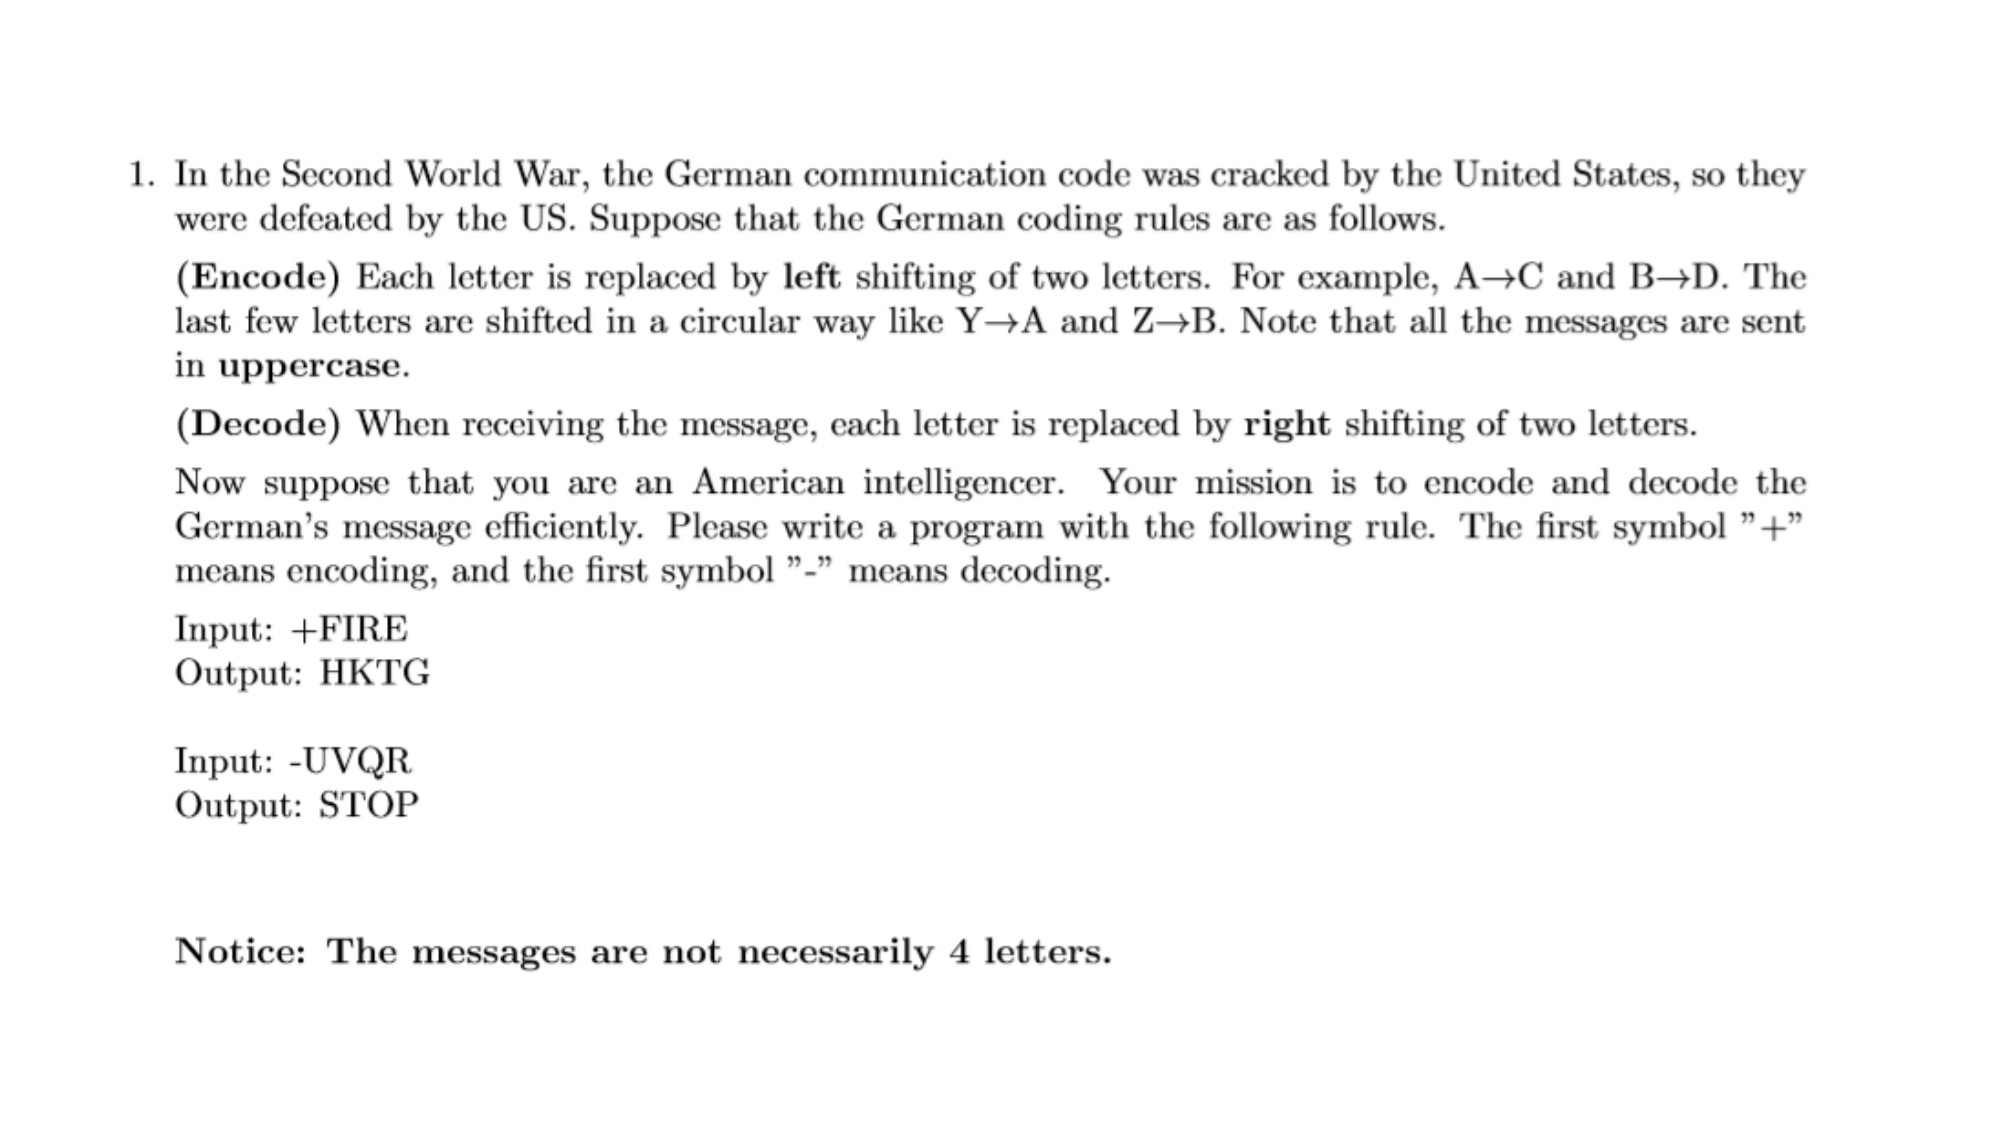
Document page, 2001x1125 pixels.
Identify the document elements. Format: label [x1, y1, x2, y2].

list [103, 145, 1825, 994]
